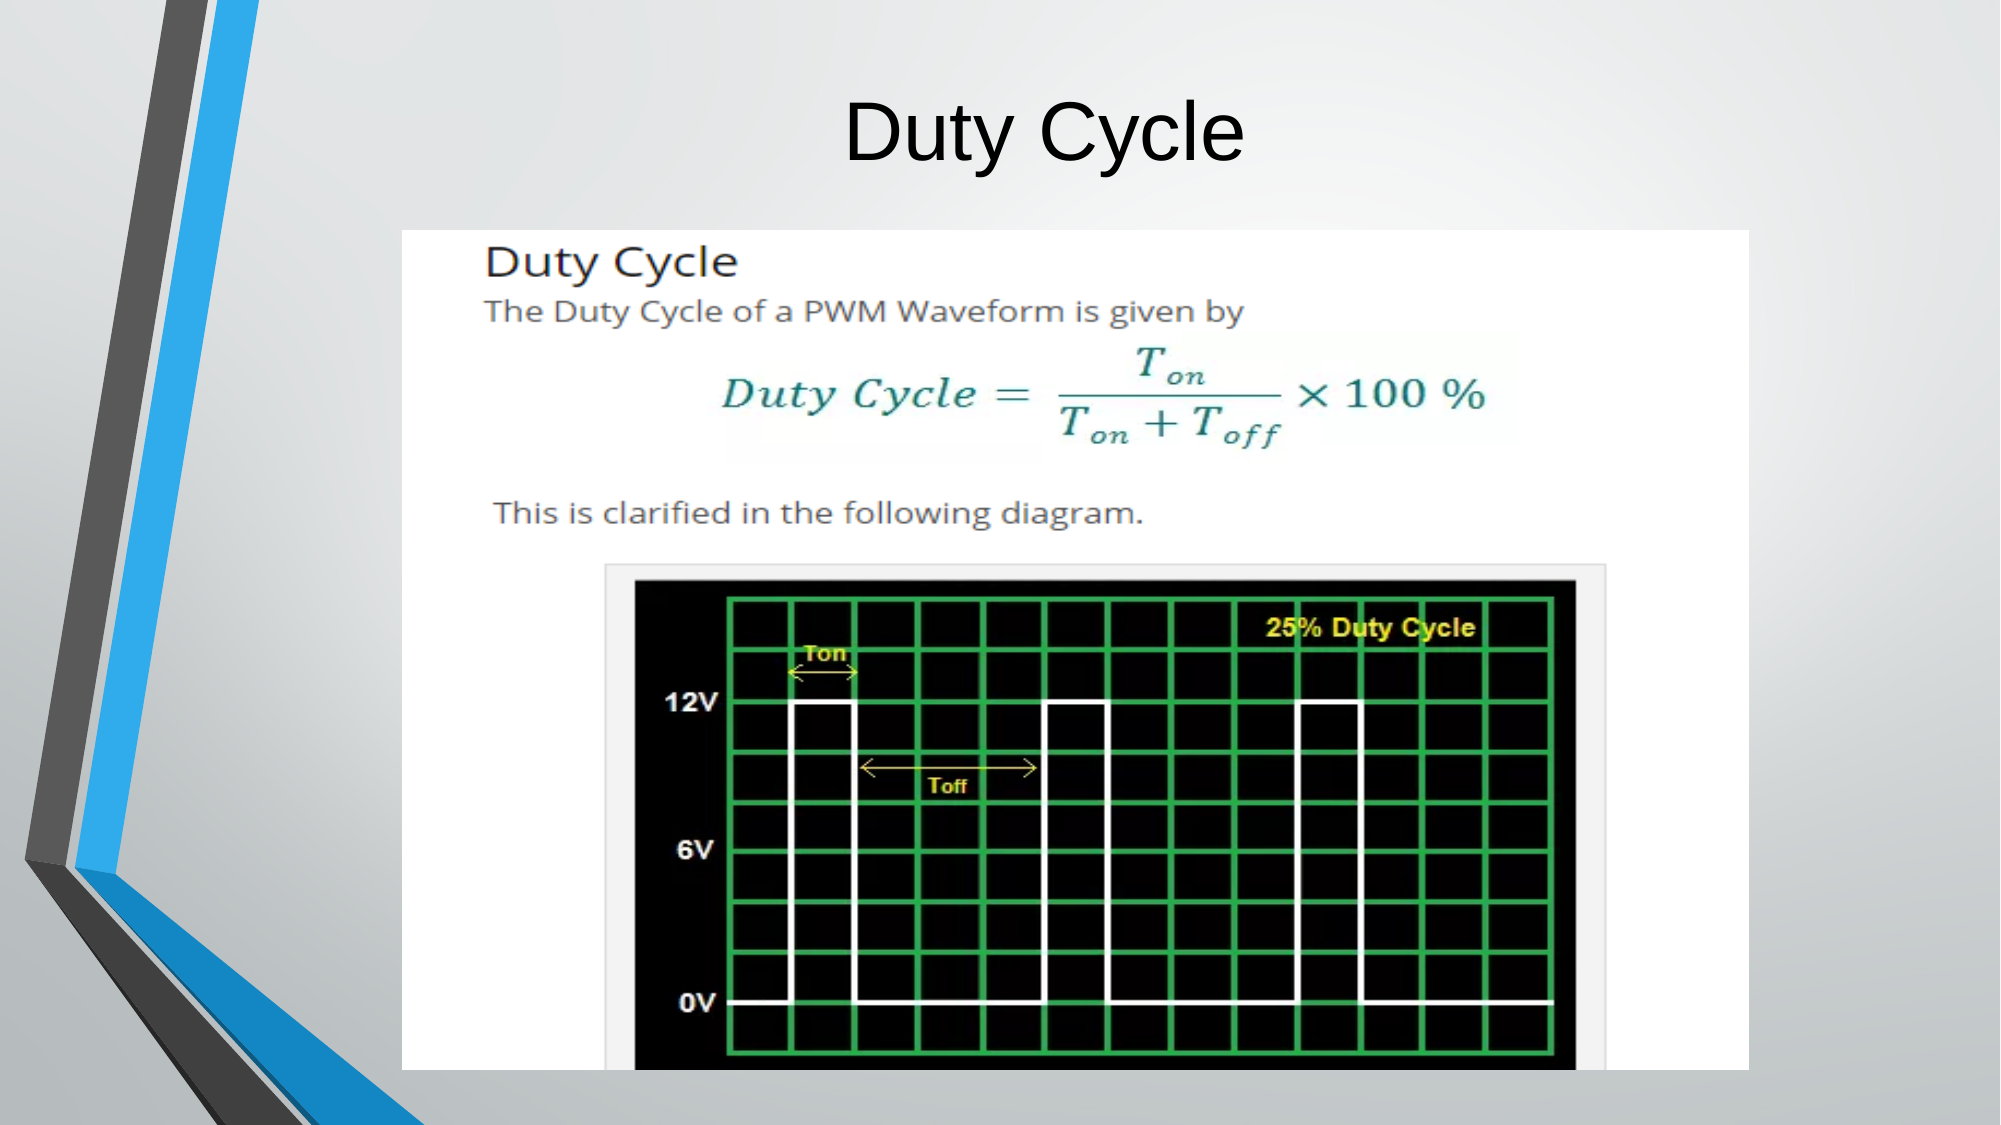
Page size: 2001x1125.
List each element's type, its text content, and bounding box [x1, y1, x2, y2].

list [402, 230, 1749, 1070]
title Duty Cycle [194, 0, 1920, 277]
